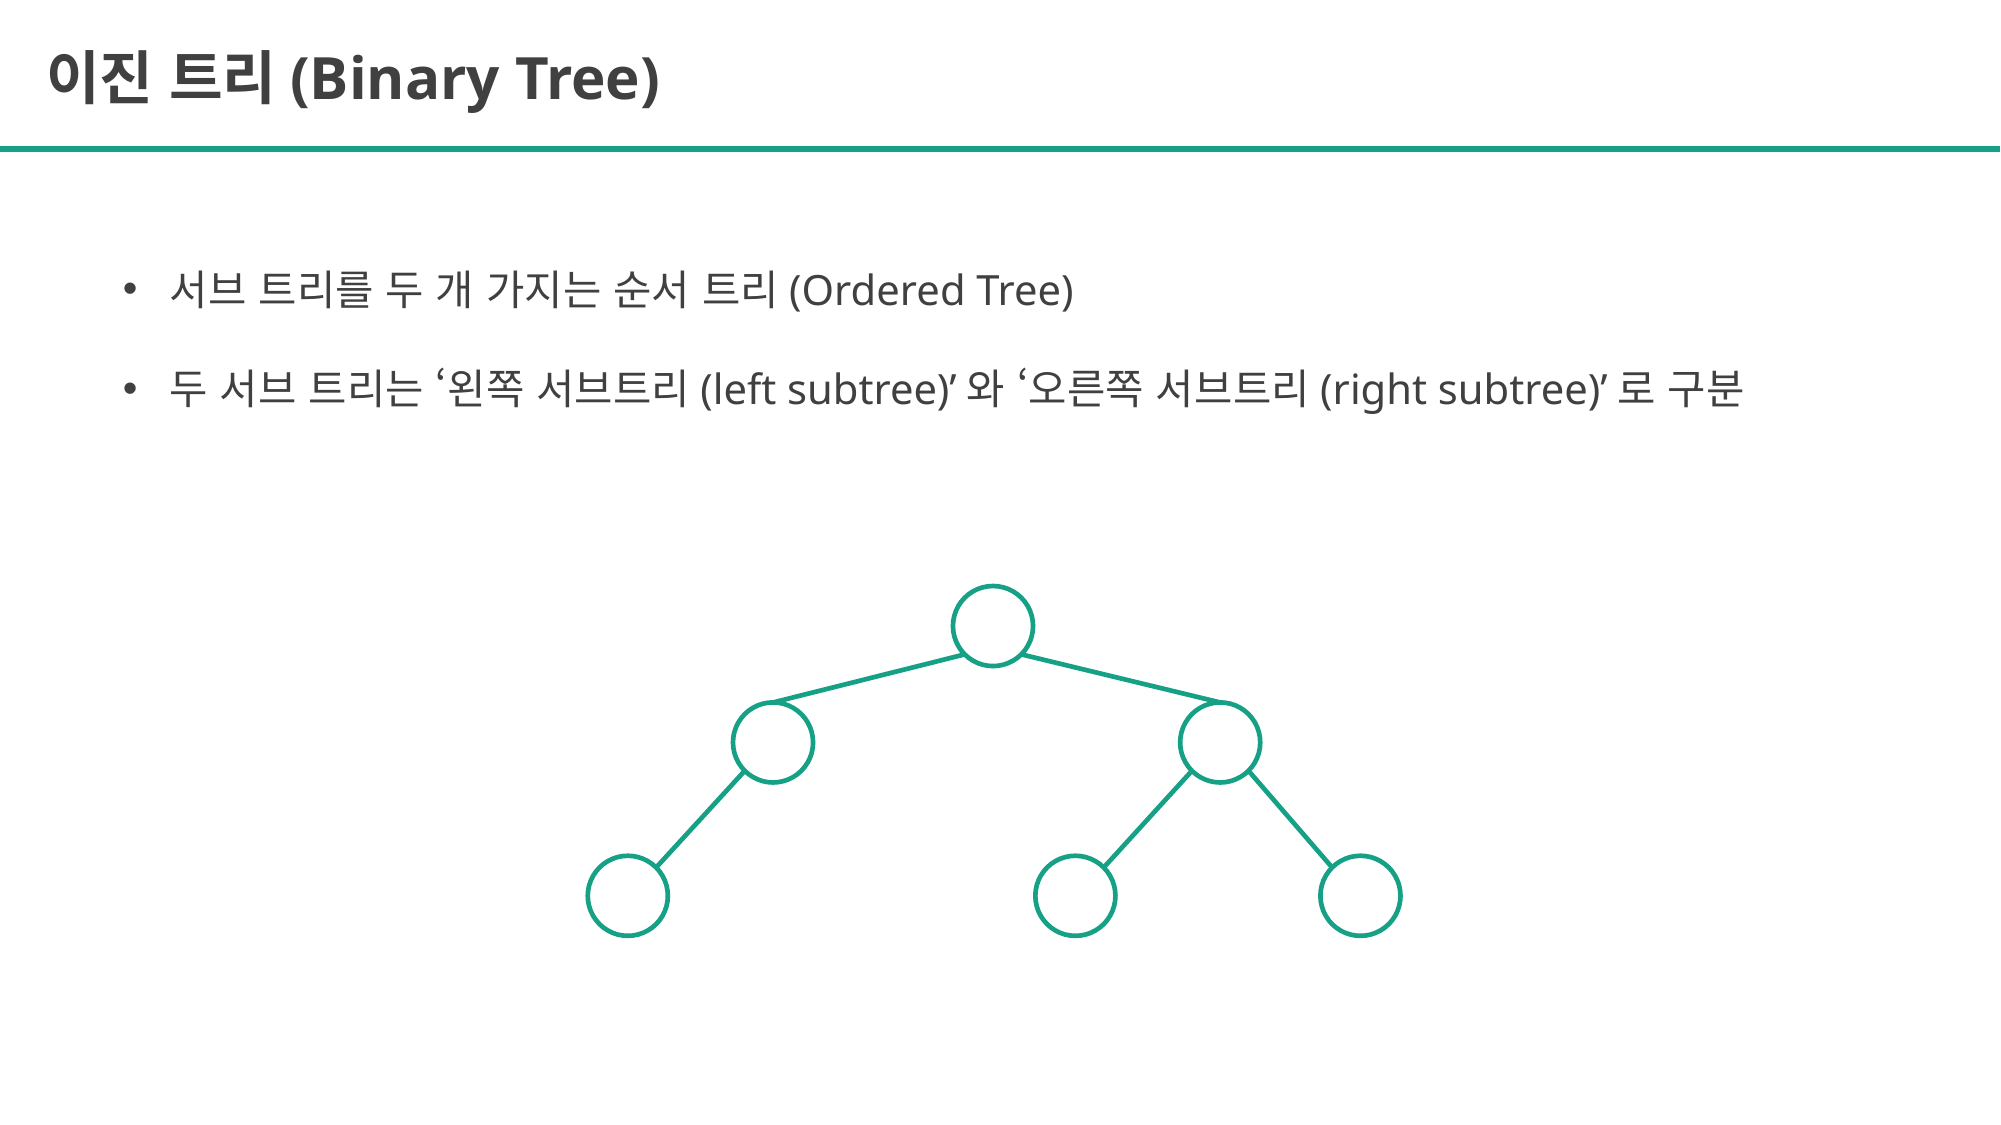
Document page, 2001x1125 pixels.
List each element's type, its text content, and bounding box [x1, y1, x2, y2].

text_box [951, 584, 1035, 668]
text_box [1021, 654, 1221, 703]
text_box [586, 854, 669, 937]
text_box [731, 701, 815, 784]
text_box 서브 트리를 두 개 가지는 순서 트리(Ordered Tree) 두 서브 트리는 ‘왼쪽 서브트리(left subtree)’와 ‘오른쪽 서브트리(right subtree)’로 구분 [108, 255, 1822, 471]
text_box [1034, 854, 1117, 937]
text_box [1319, 854, 1402, 937]
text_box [656, 770, 745, 868]
text_box [1179, 701, 1262, 784]
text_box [772, 654, 965, 703]
text_box 이진 트리(Binary Tree) [31, 33, 1554, 119]
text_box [1103, 770, 1192, 868]
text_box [1248, 770, 1333, 868]
